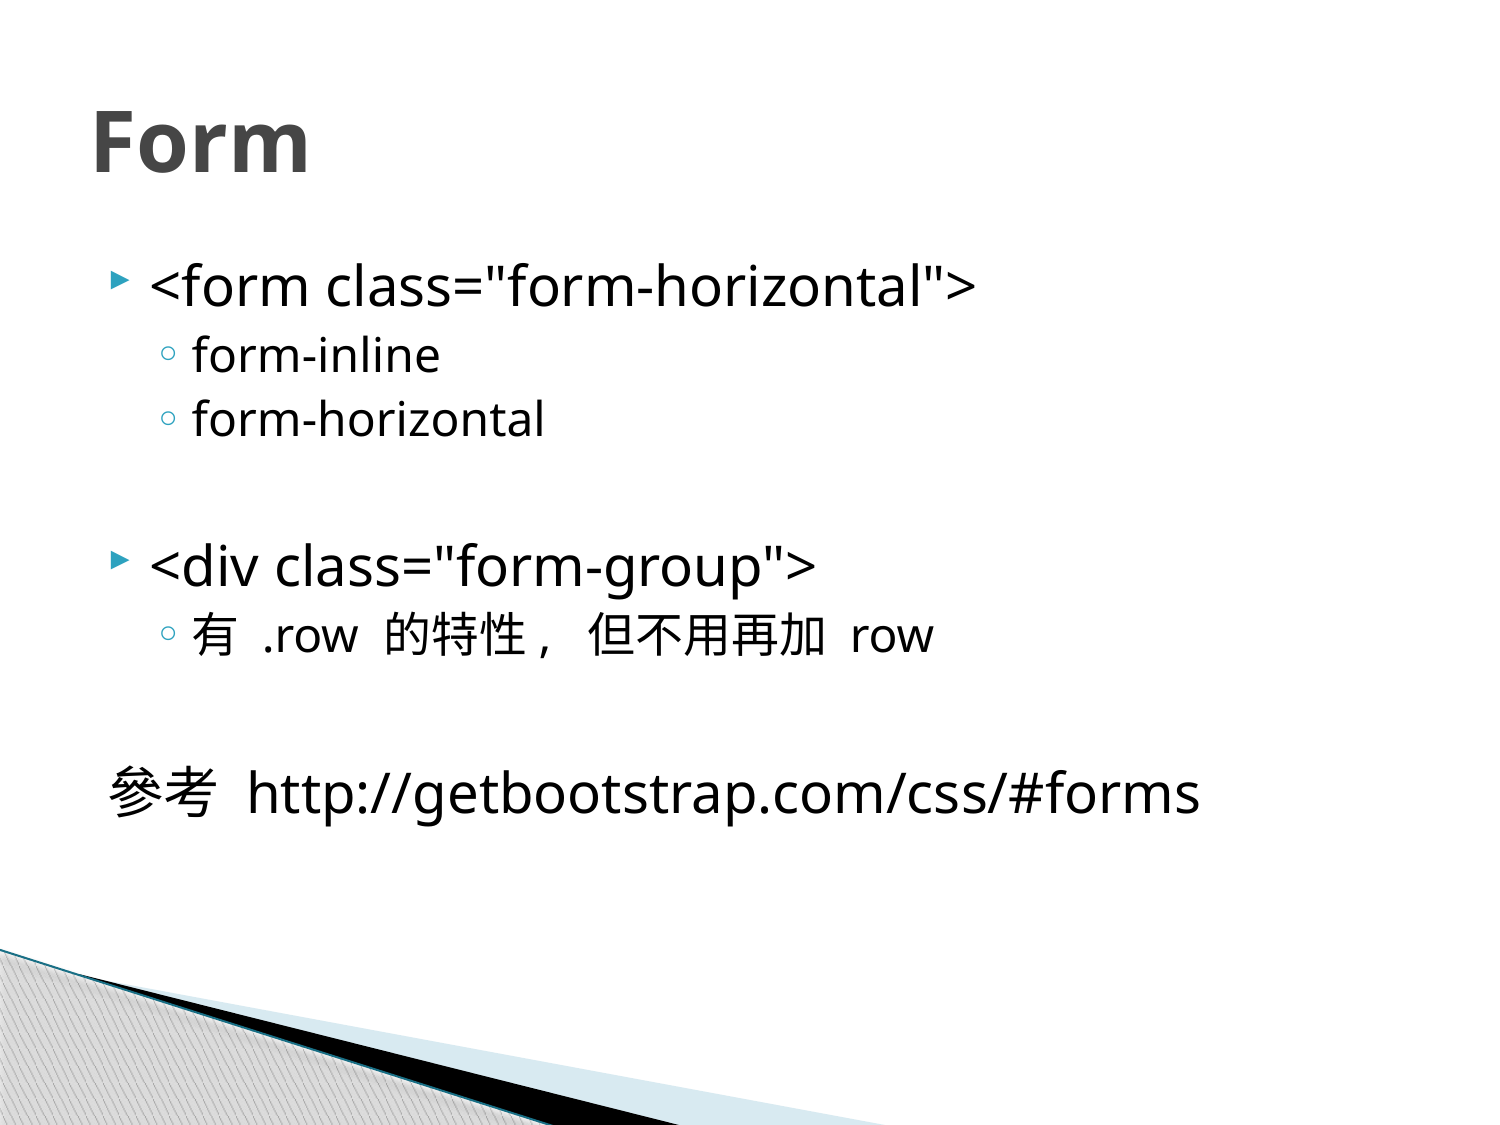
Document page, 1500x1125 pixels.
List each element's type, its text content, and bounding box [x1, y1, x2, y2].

list <form class="form-horizontal"> form-inline form-horizontal <div class="form-group"> 有 .row 的特性, 但不用再加 row 參考 http://getbootstrap.com/css/#forms [75, 243, 1425, 986]
title Form [75, 45, 1425, 233]
